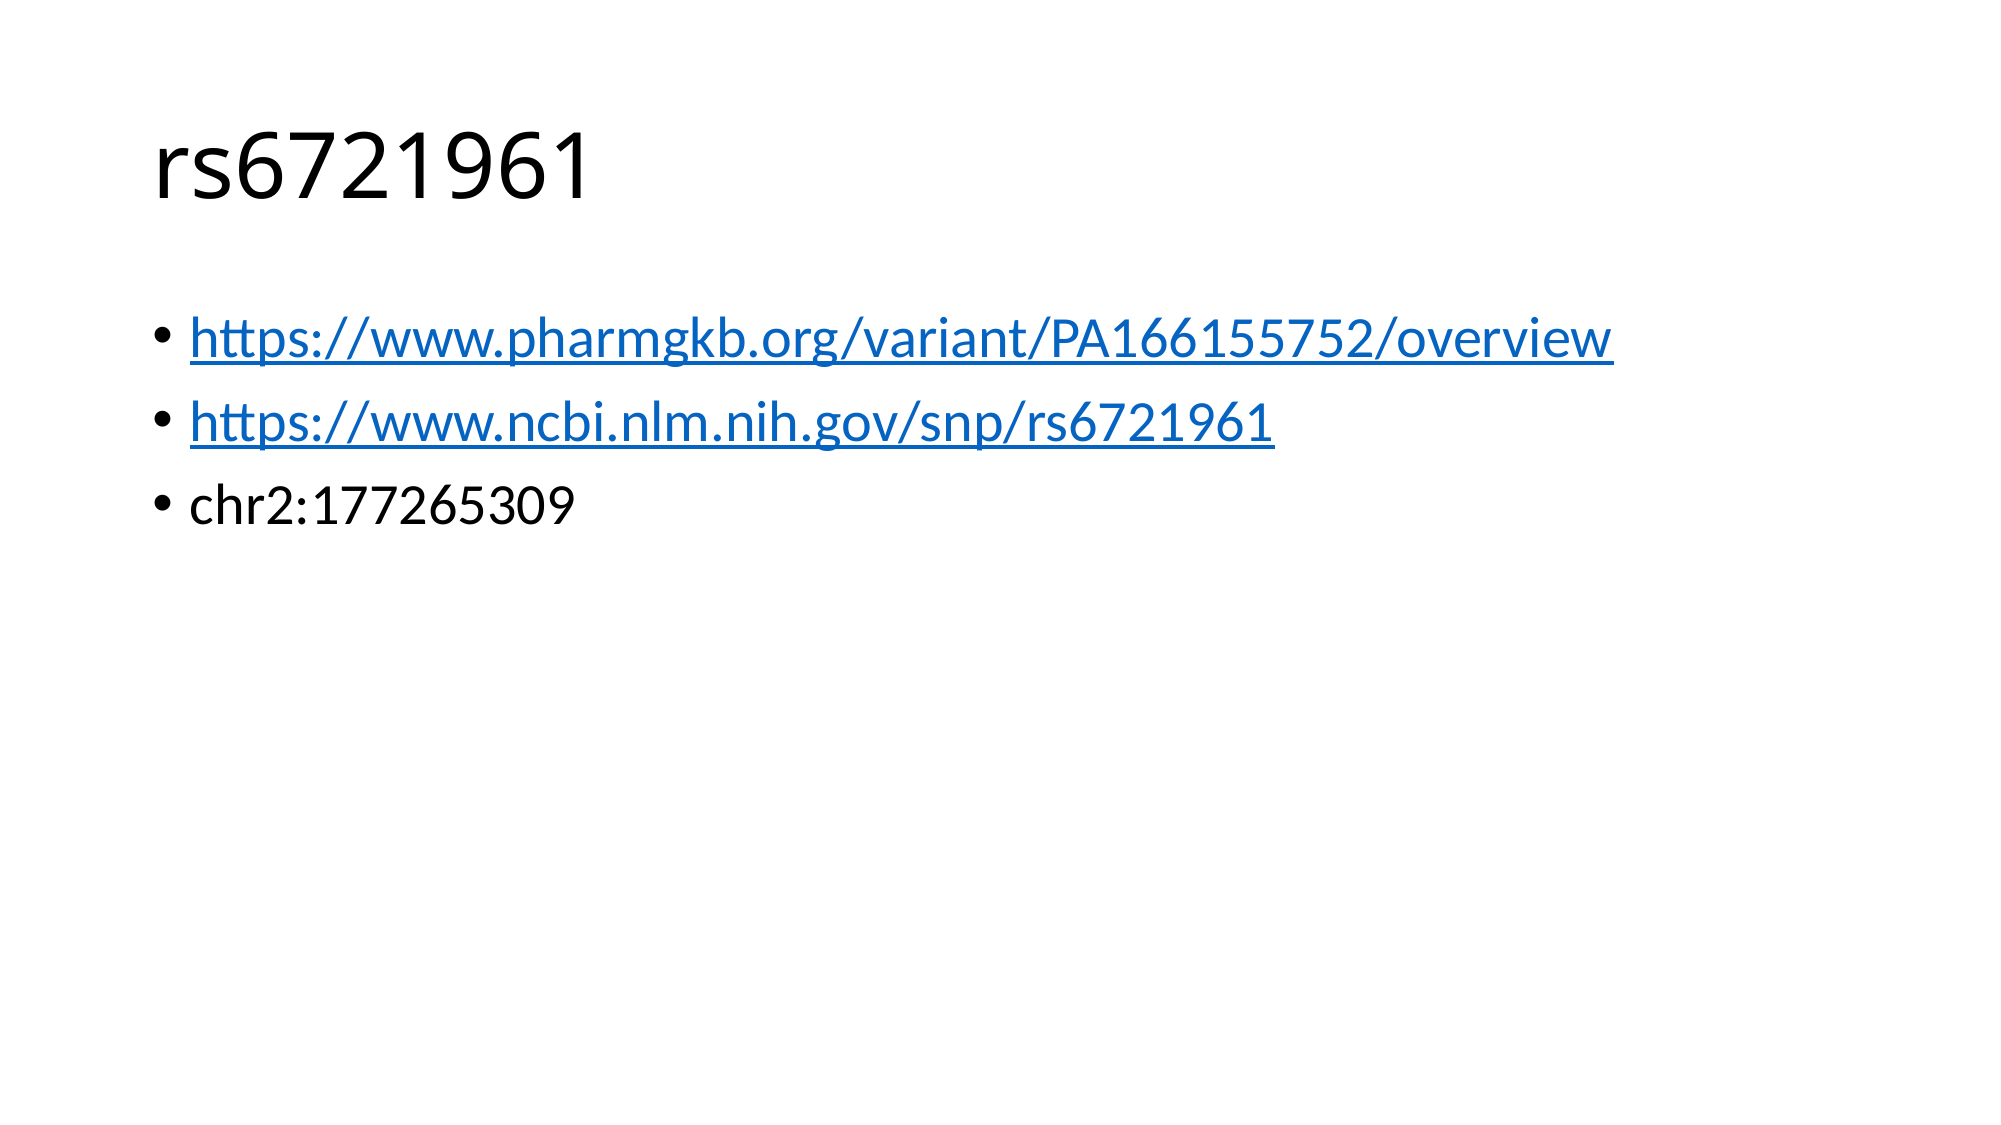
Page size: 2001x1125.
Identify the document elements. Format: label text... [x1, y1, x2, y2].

title rs6721961 [137, 59, 1863, 278]
list https://www.pharmgkb.org/variant/PA166155752/overview https://www.ncbi.nlm.nih.gov/snp/rs6721961 chr2:177265309 [137, 299, 1863, 1014]
